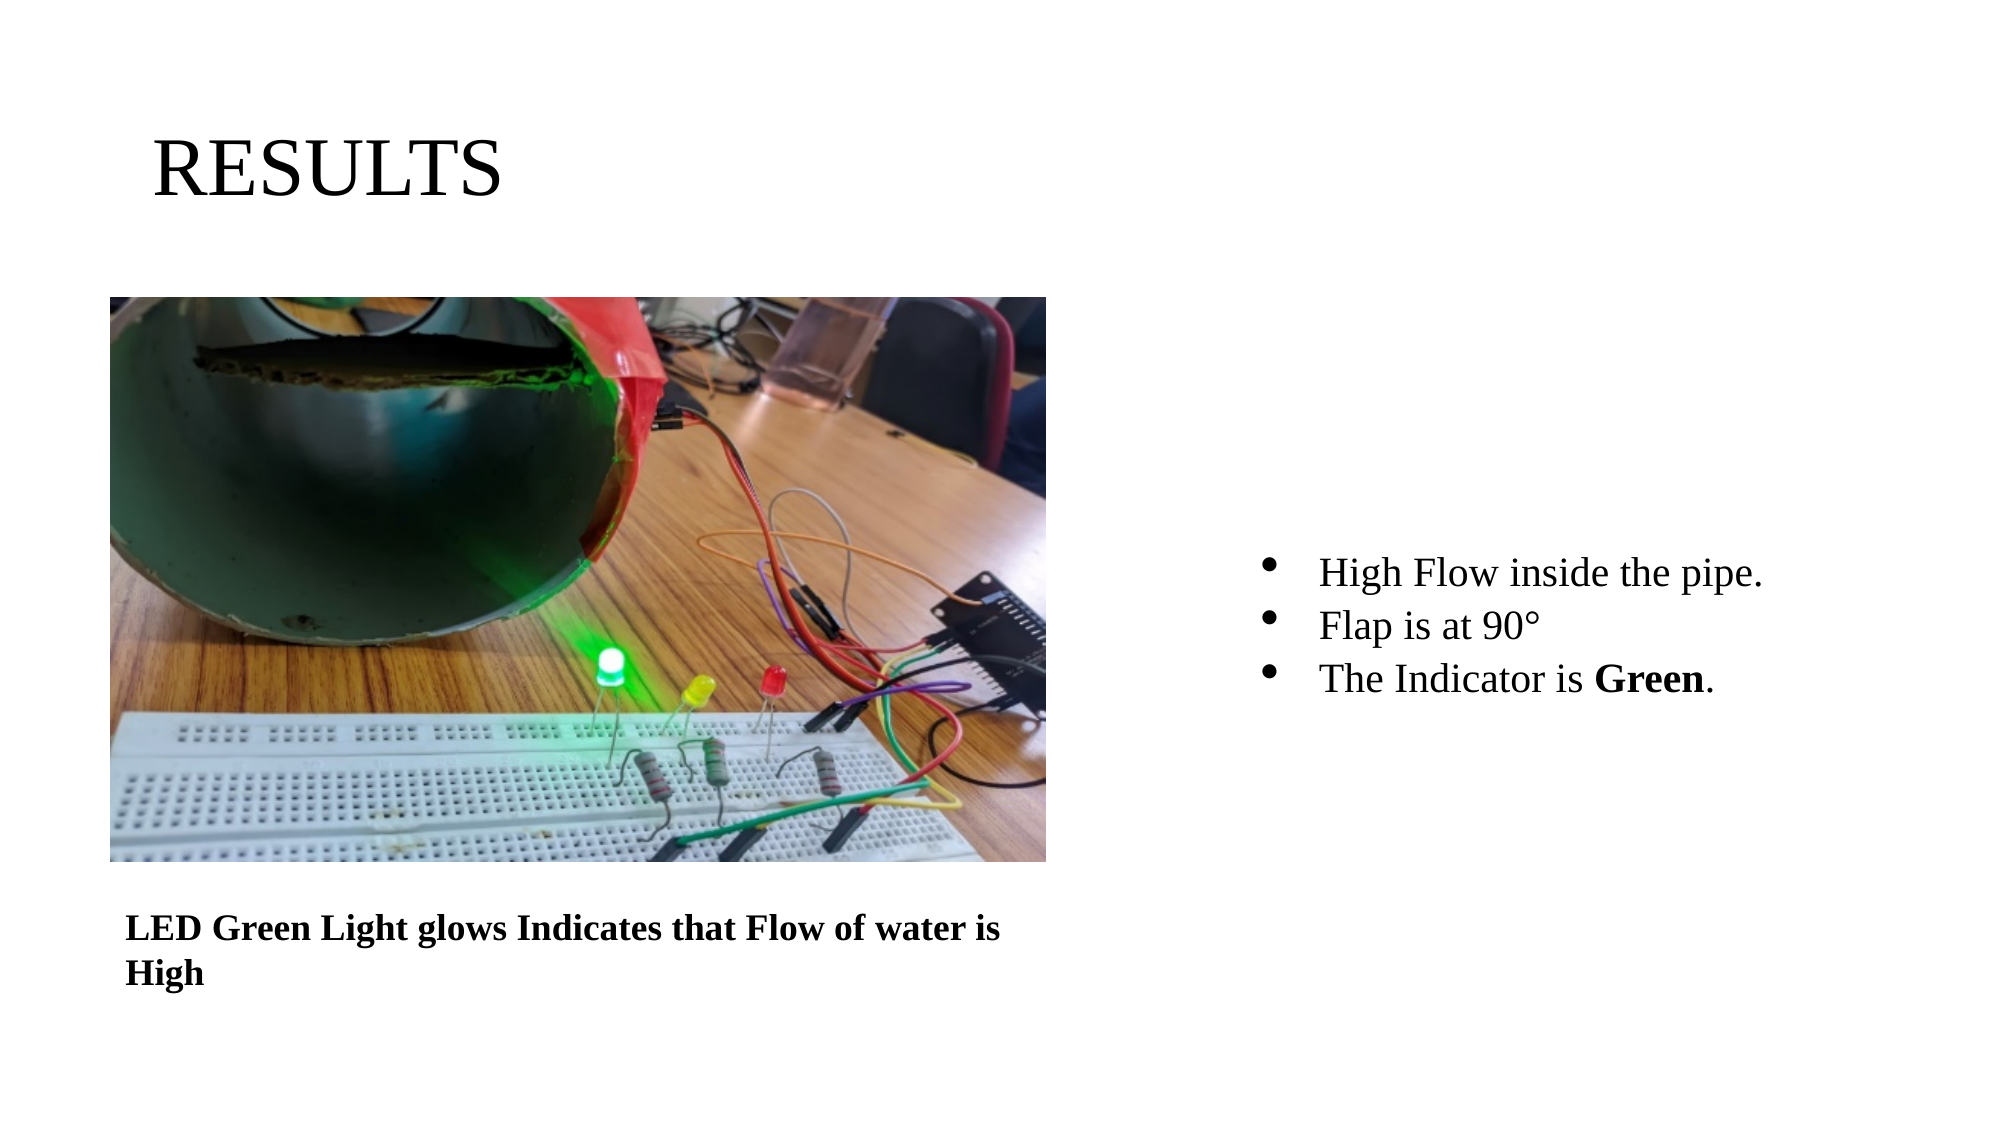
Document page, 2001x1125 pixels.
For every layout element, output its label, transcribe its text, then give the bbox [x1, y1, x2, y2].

text_box LED Green Light glows Indicates that Flow of water is High [110, 895, 1034, 1001]
title RESULTS [137, 59, 1863, 278]
text_box High Flow inside the pipe. Flap is at 90° The Indicator is Green. [1247, 376, 1808, 776]
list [110, 297, 1046, 862]
